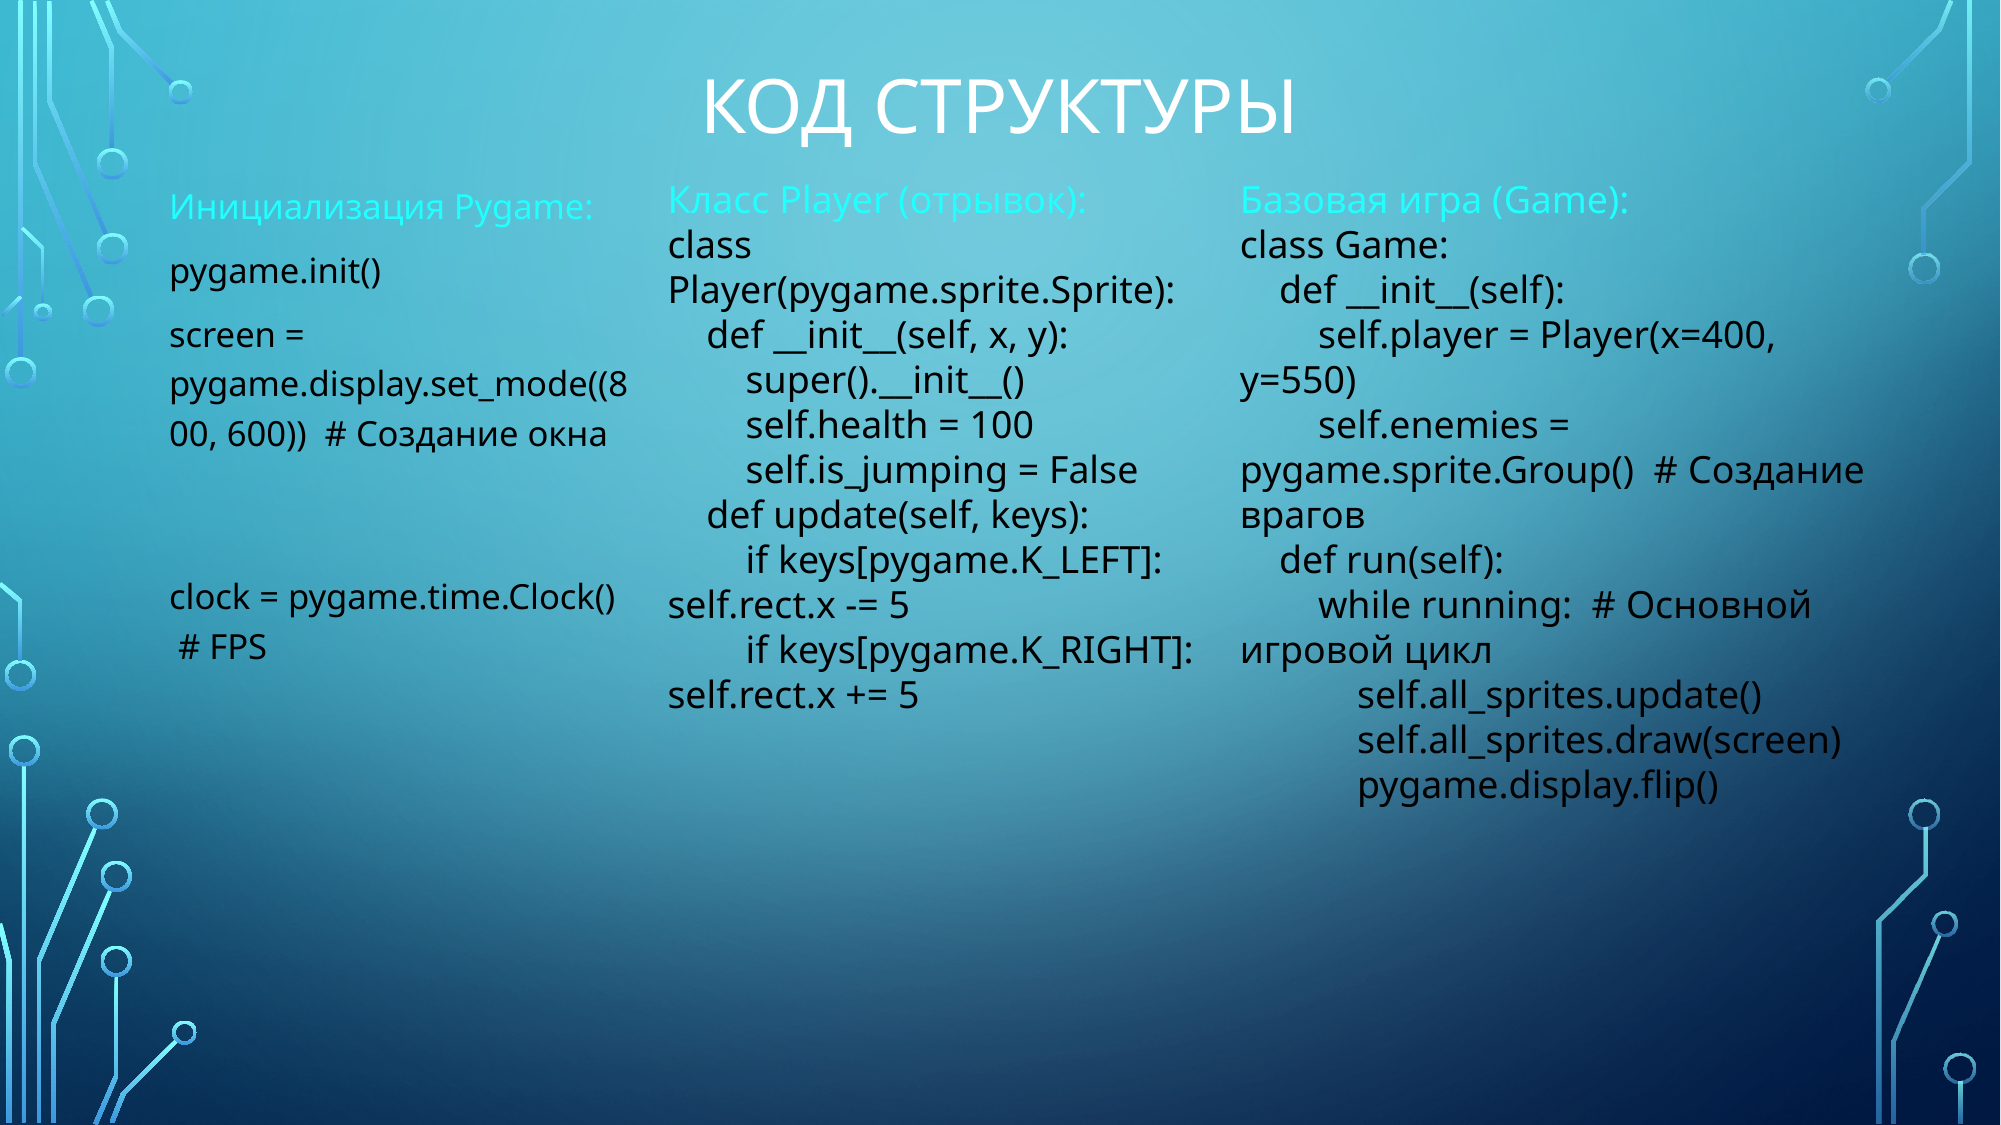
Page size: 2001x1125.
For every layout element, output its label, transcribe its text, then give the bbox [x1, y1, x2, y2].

text_box Базовая игра (Game): class Game: def __init__(self): self.player = Player(x=400, y=550) self.enemies = pygame.sprite.Group() # Создание врагов def run(self): while running: # Основной игровой цикл self.all_sprites.update() self.all_sprites.draw(screen) pygame.display.flip() [1225, 168, 1910, 814]
title Код структуры [187, 0, 1813, 169]
list Инициализация Pygame: pygame.init() screen = pygame.display.set_mode((800, 600)) # Создание окна clock = pygame.time.Clock() # FPS [154, 169, 653, 1082]
text_box Класс Player (отрывок): class Player(pygame.sprite.Sprite): def __init__(self, x, y): super().__init__() self.health = 100 self.is_jumping = False def update(self, keys): if keys[pygame.K_LEFT]: self.rect.x -= 5 if keys[pygame.K_RIGHT]: self.rect.x += 5 [652, 168, 1225, 724]
